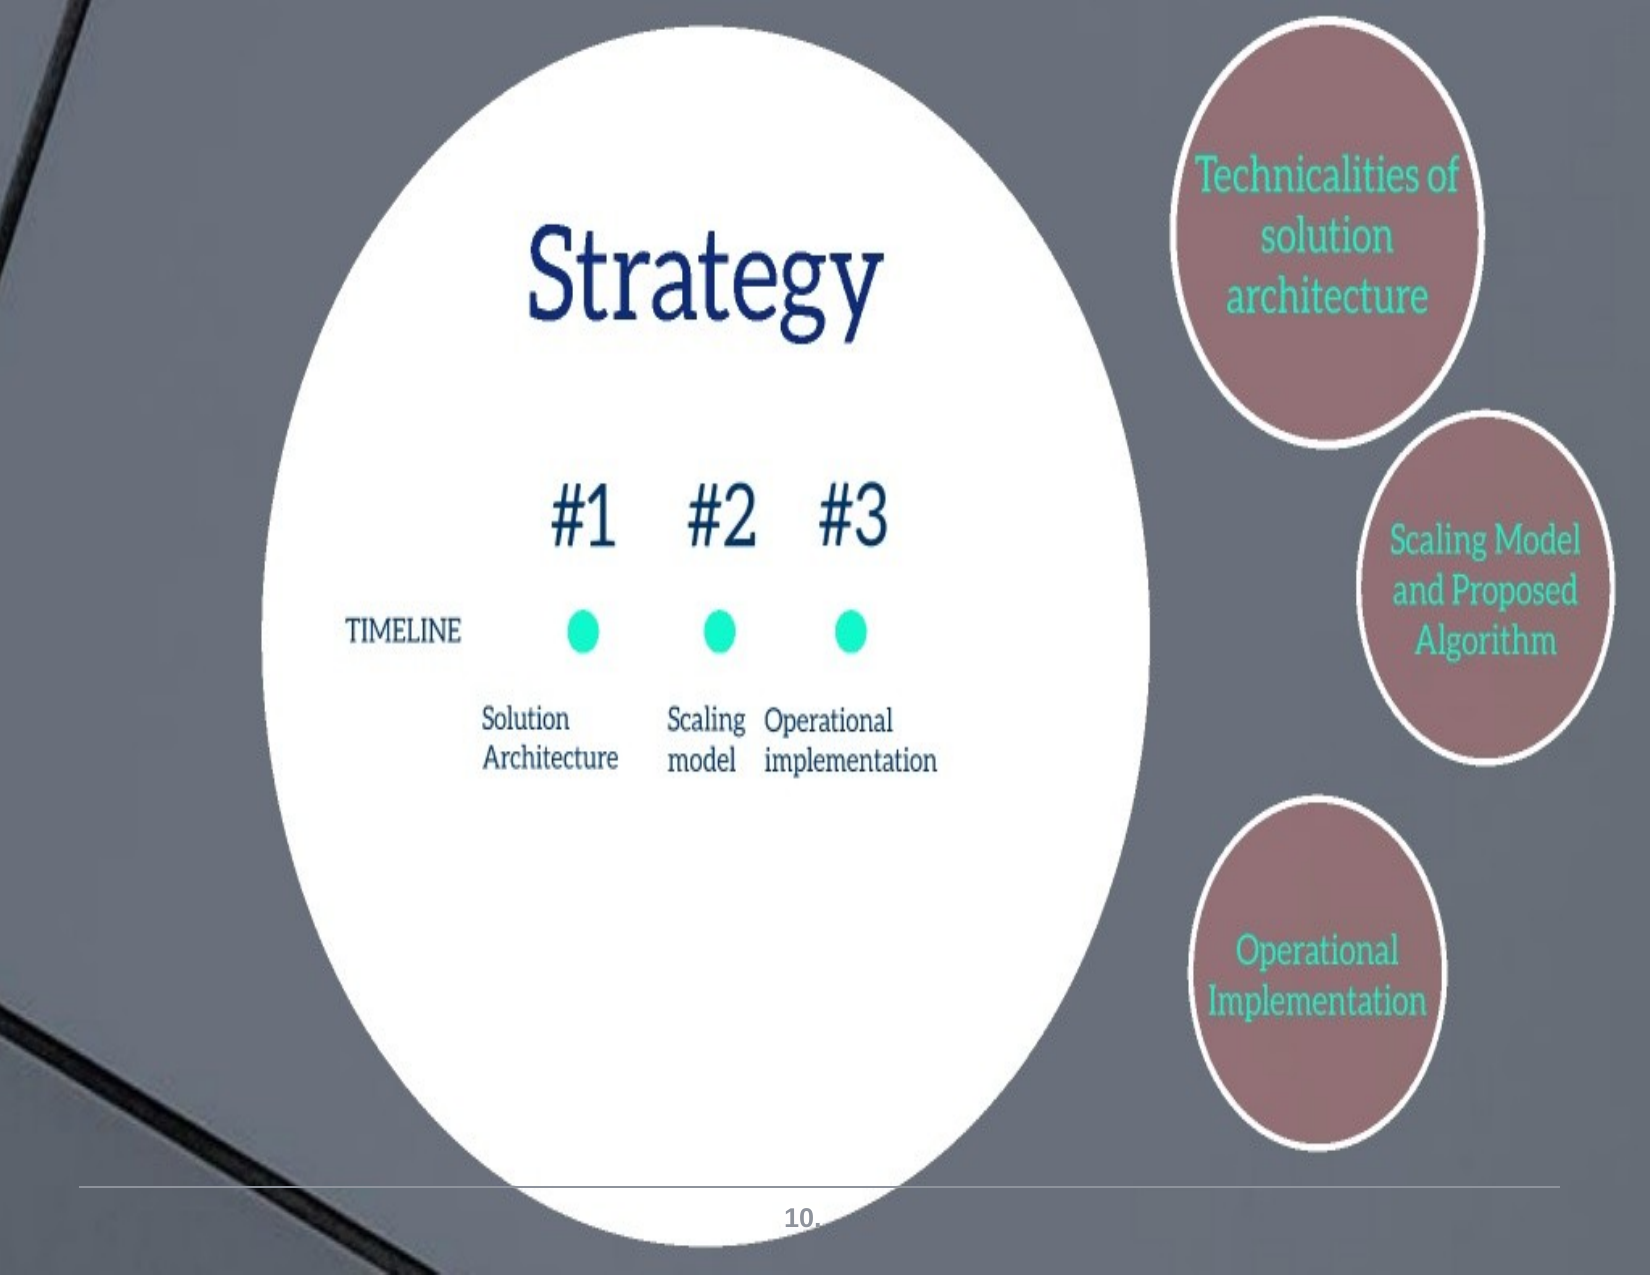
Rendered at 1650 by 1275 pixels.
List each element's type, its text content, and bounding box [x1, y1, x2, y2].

text_box 10. [780, 1204, 824, 1234]
text_box [0, 0, 1650, 1275]
